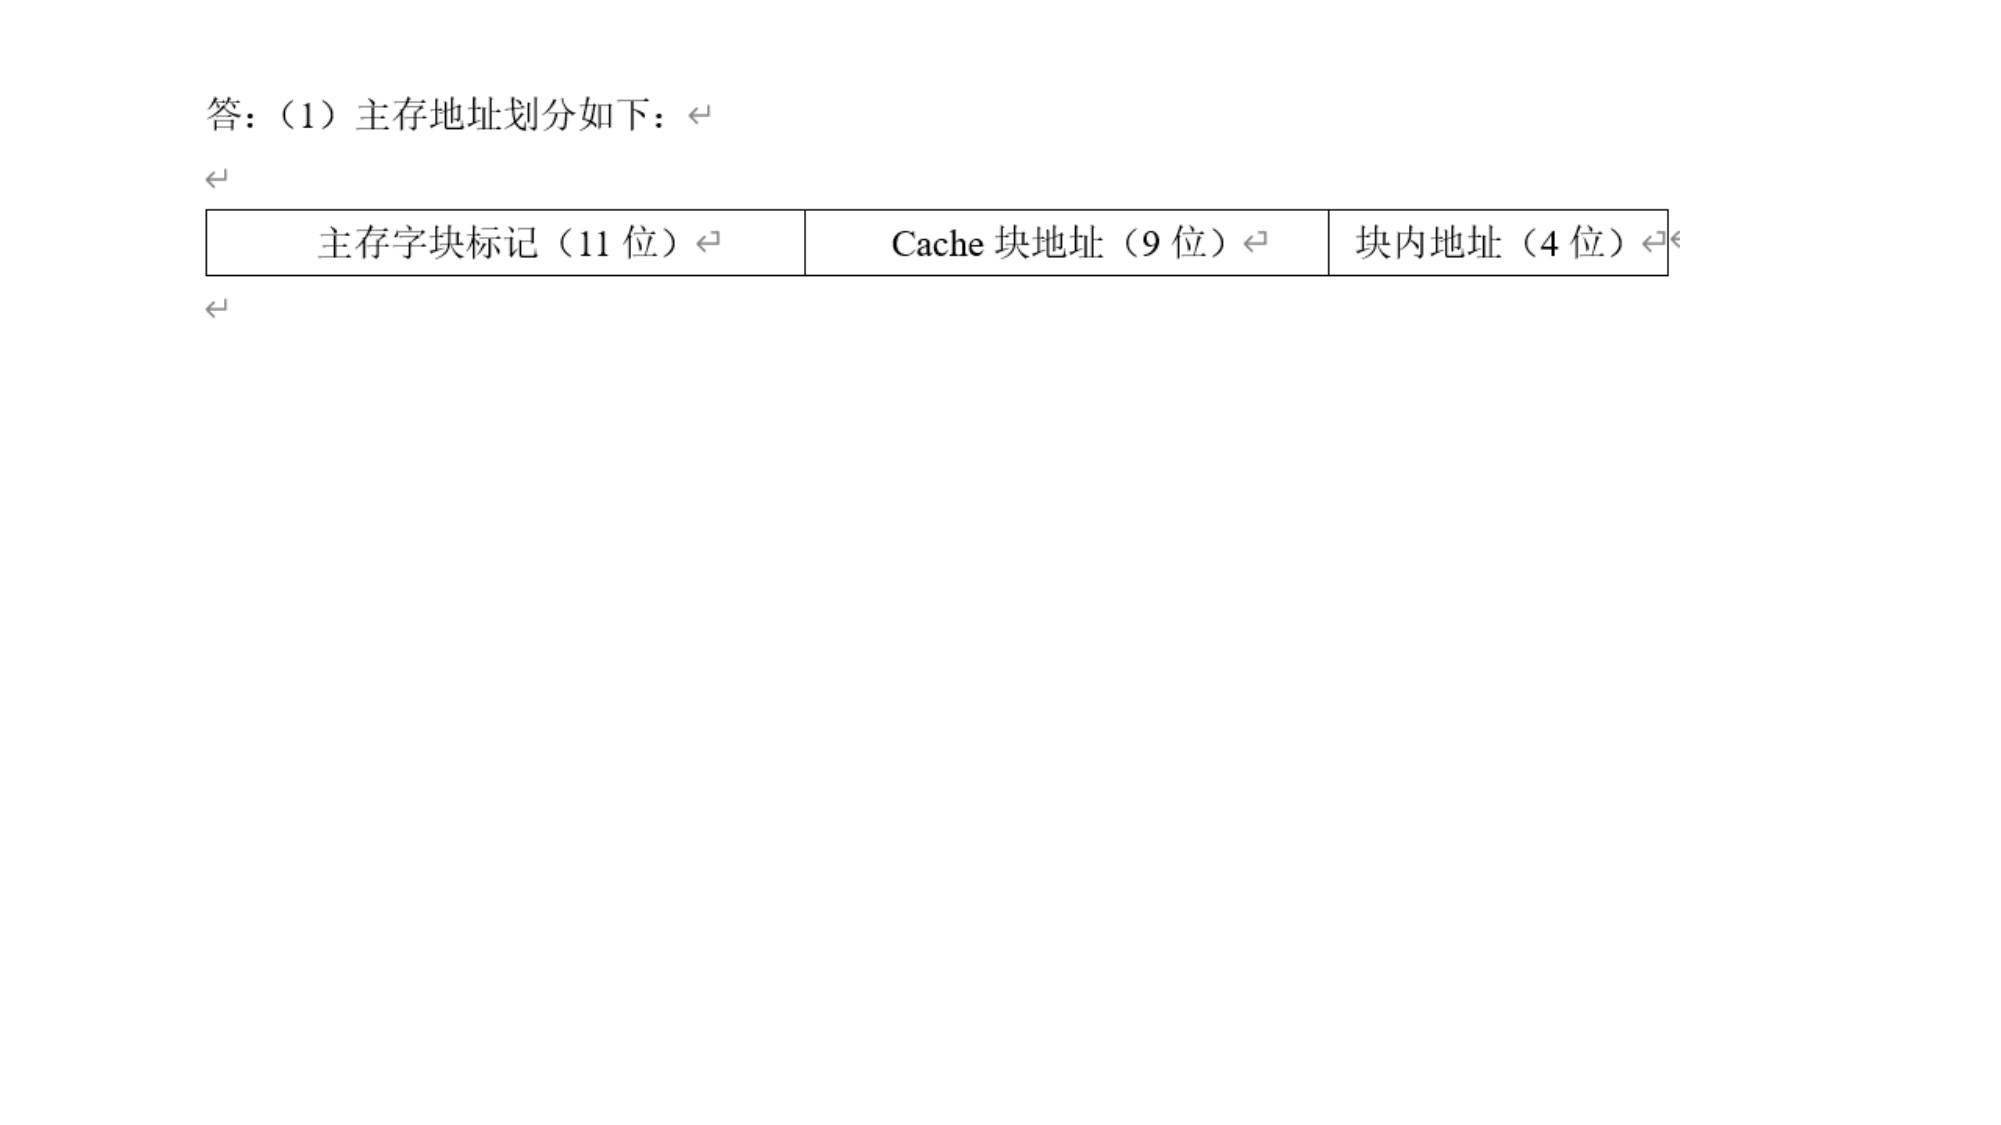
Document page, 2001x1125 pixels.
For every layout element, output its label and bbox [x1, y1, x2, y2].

picture [198, 64, 1680, 336]
